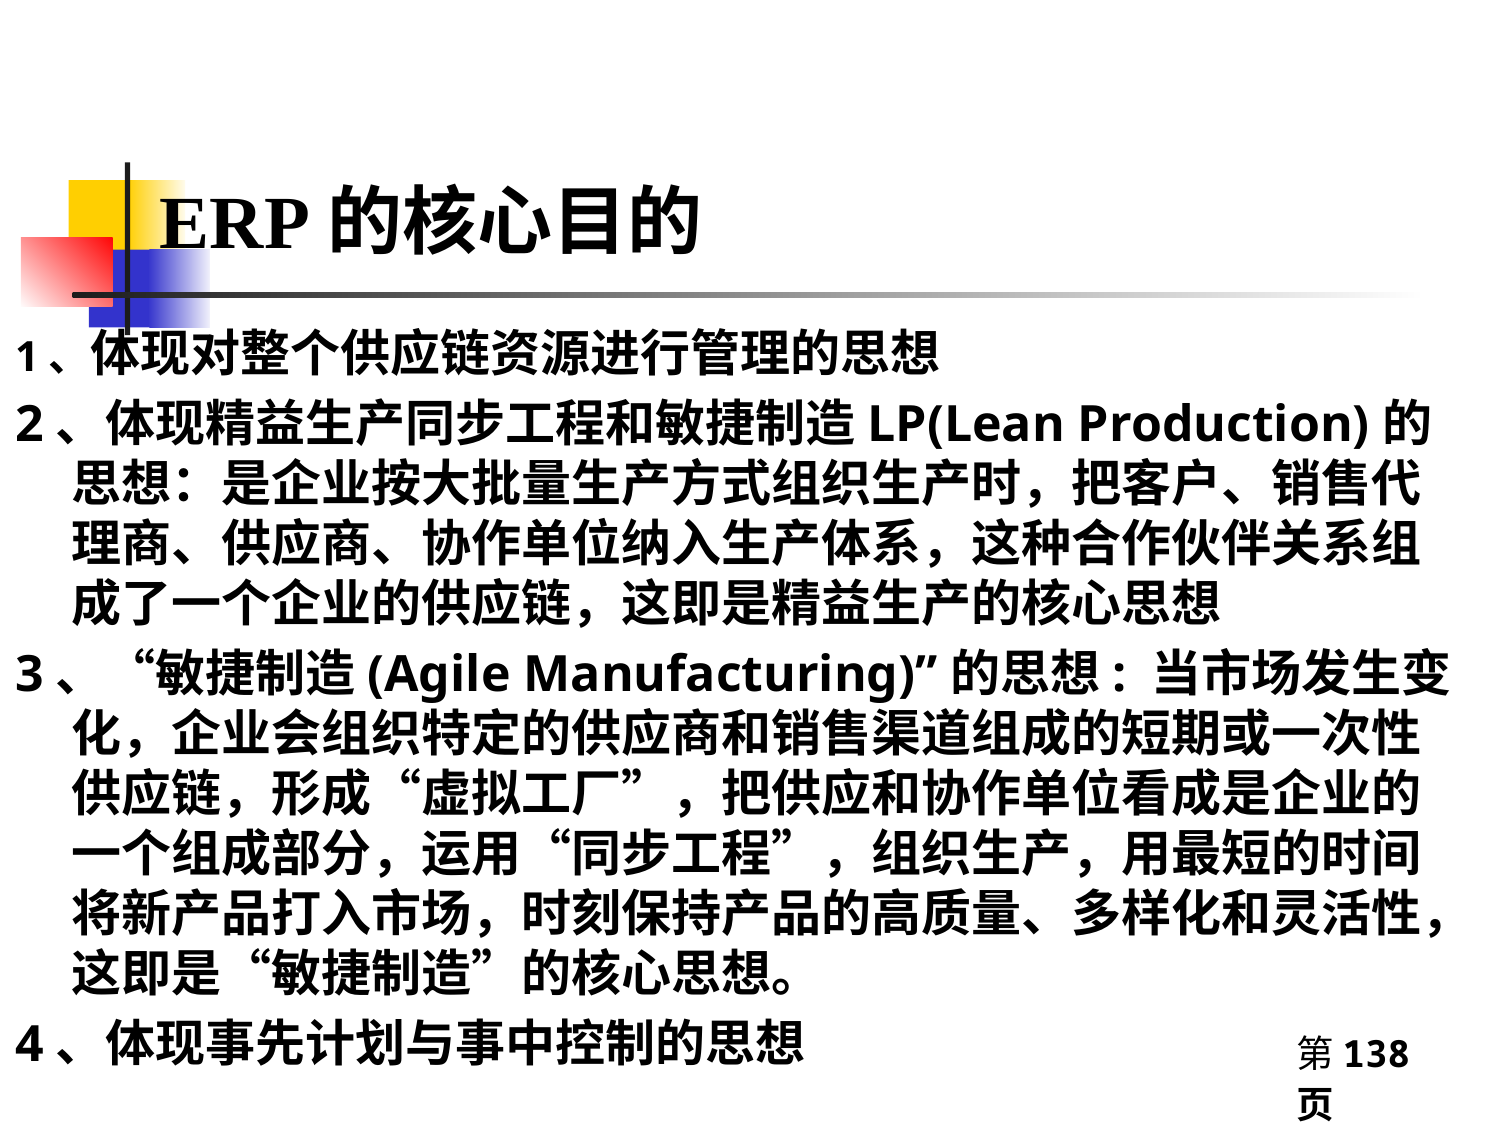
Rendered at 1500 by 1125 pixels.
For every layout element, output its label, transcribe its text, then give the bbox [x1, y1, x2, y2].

list 1、体现对整个供应链资源进行管理的思想 2、体现精益生产同步工程和敏捷制造LP(Lean Production)的思想：是企业按大批量生产方式组织生产时，把客户、销售代理商、供应商、协作单位纳入生产体系，这种合作伙伴关系组成了一个企业的供应链，这即是精益生产的核心思想 3、“敏捷制造(Agile Manufacturing)”的思想: 当市场发生变化，企业会组织特定的供应商和销售渠道组成的短期或一次性供应链，形成“虚拟工厂”，把供应和协作单位看成是企业的一个组成部分，运用“同步工程”，组织生产，用最短的时间将新产品打入市场，时刻保持产品的高质量、多样化和灵活性，这即是“敏捷制造”的核心思想。 4、体现事先计划与事中控制的思想 [0, 314, 1470, 1083]
title ERP的核心目的 [144, 113, 1247, 272]
